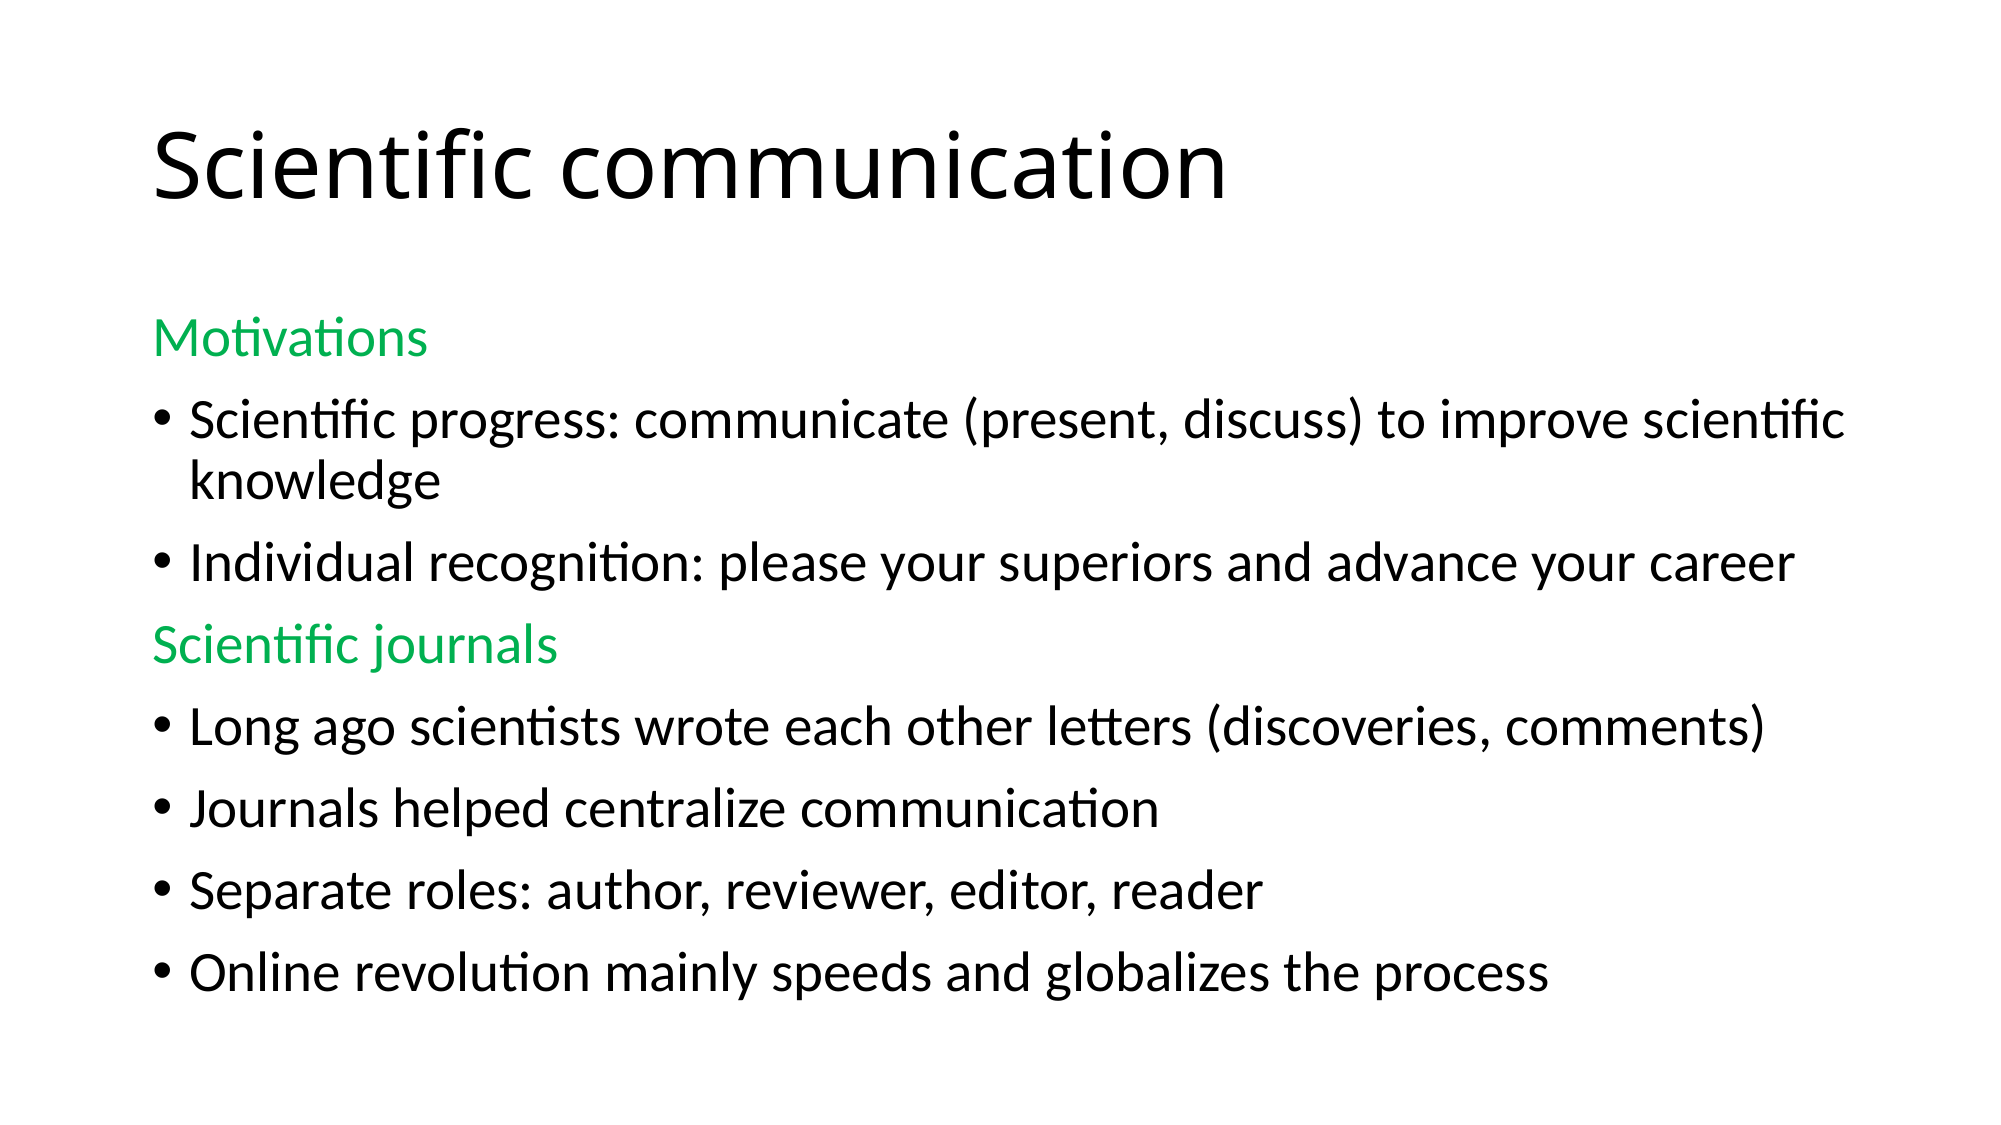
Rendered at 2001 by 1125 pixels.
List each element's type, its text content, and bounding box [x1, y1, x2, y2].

list Motivations Scientific progress: communicate (present, discuss) to improve scientific knowledge Individual recognition: please your superiors and advance your career Scientific journals Long ago scientists wrote each other letters (discoveries, comments) Journals helped centralize communication Separate roles: author, reviewer, editor, reader Online revolution mainly speeds and globalizes the process [137, 299, 1863, 1014]
title Scientific communication [137, 59, 1863, 278]
